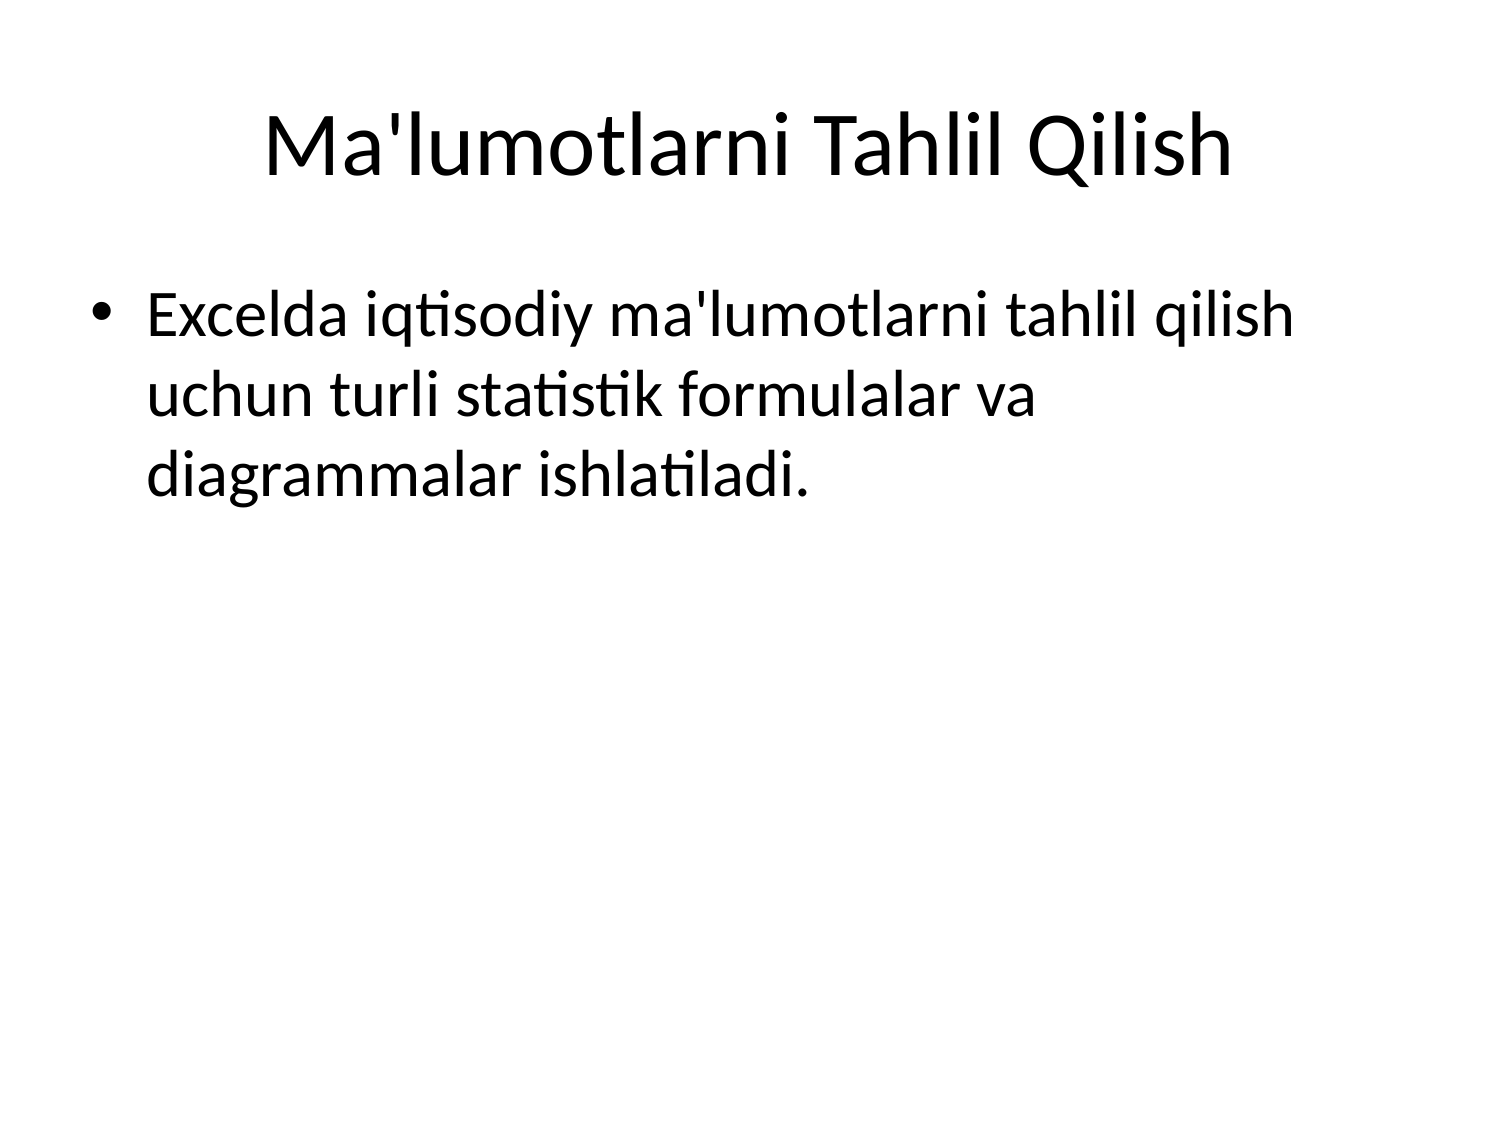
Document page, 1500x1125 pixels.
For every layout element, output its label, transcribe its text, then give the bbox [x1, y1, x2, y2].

list Excelda iqtisodiy ma'lumotlarni tahlil qilish uchun turli statistik formulalar va diagrammalar ishlatiladi. [75, 262, 1425, 1005]
title Ma'lumotlarni Tahlil Qilish [75, 45, 1425, 233]
